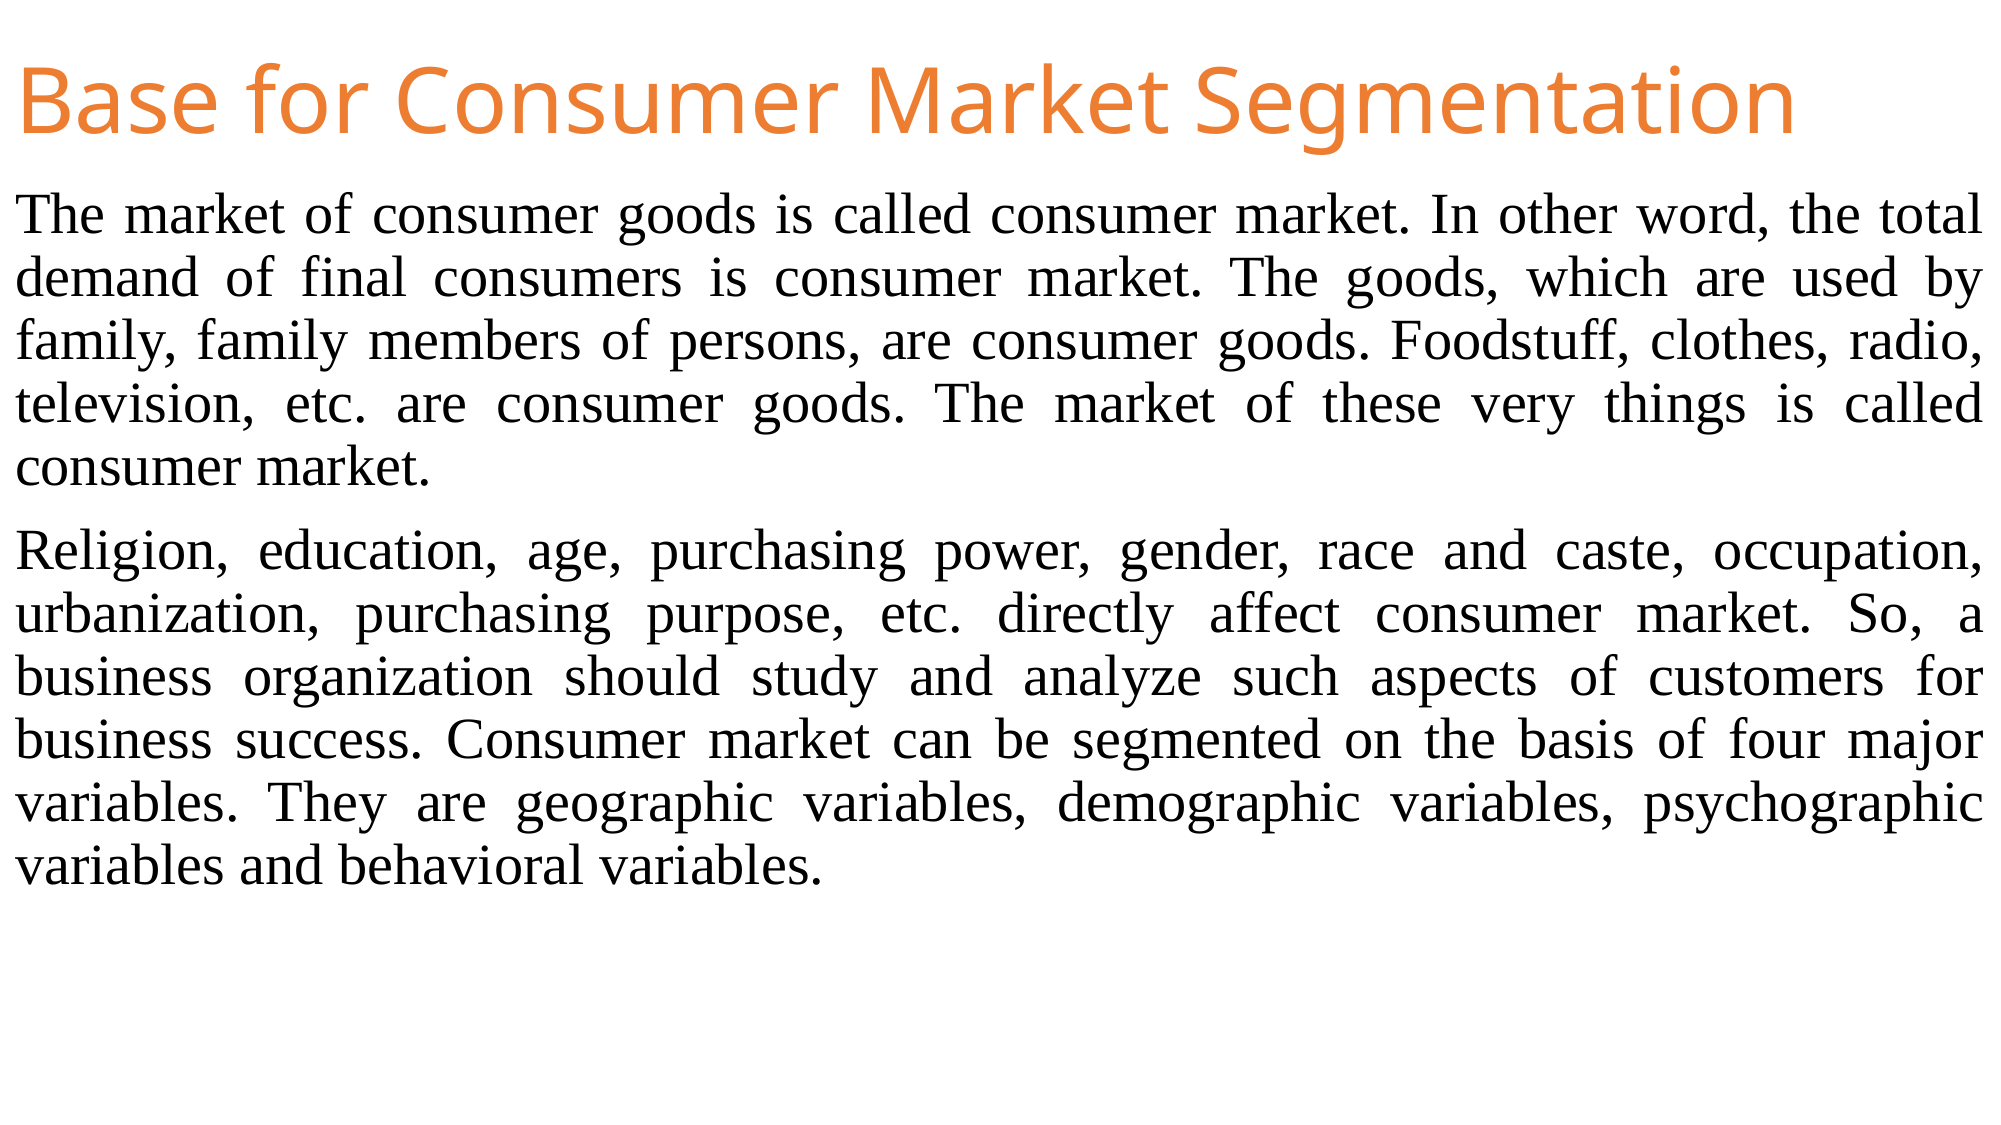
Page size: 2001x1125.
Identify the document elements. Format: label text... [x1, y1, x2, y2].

list The market of consumer goods is called consumer market. In other word, the total demand of final consumers is consumer market. The goods, which are used by family, family members of persons, are consumer goods. Foodstuff, clothes, radio, television, etc. are consumer goods. The market of these very things is called consumer market. Religion, education, age, purchasing power, gender, race and caste, occupation, urbanization, purchasing purpose, etc. directly affect consumer market. So, a business organization should study and analyze such aspects of customers for business success. Consumer market can be segmented on the basis of four major variables. They are geographic variables, demographic variables, psychographic variables and behavioral variables. [0, 176, 2000, 1087]
title Base for Consumer Market Segmentation [0, 0, 1863, 176]
